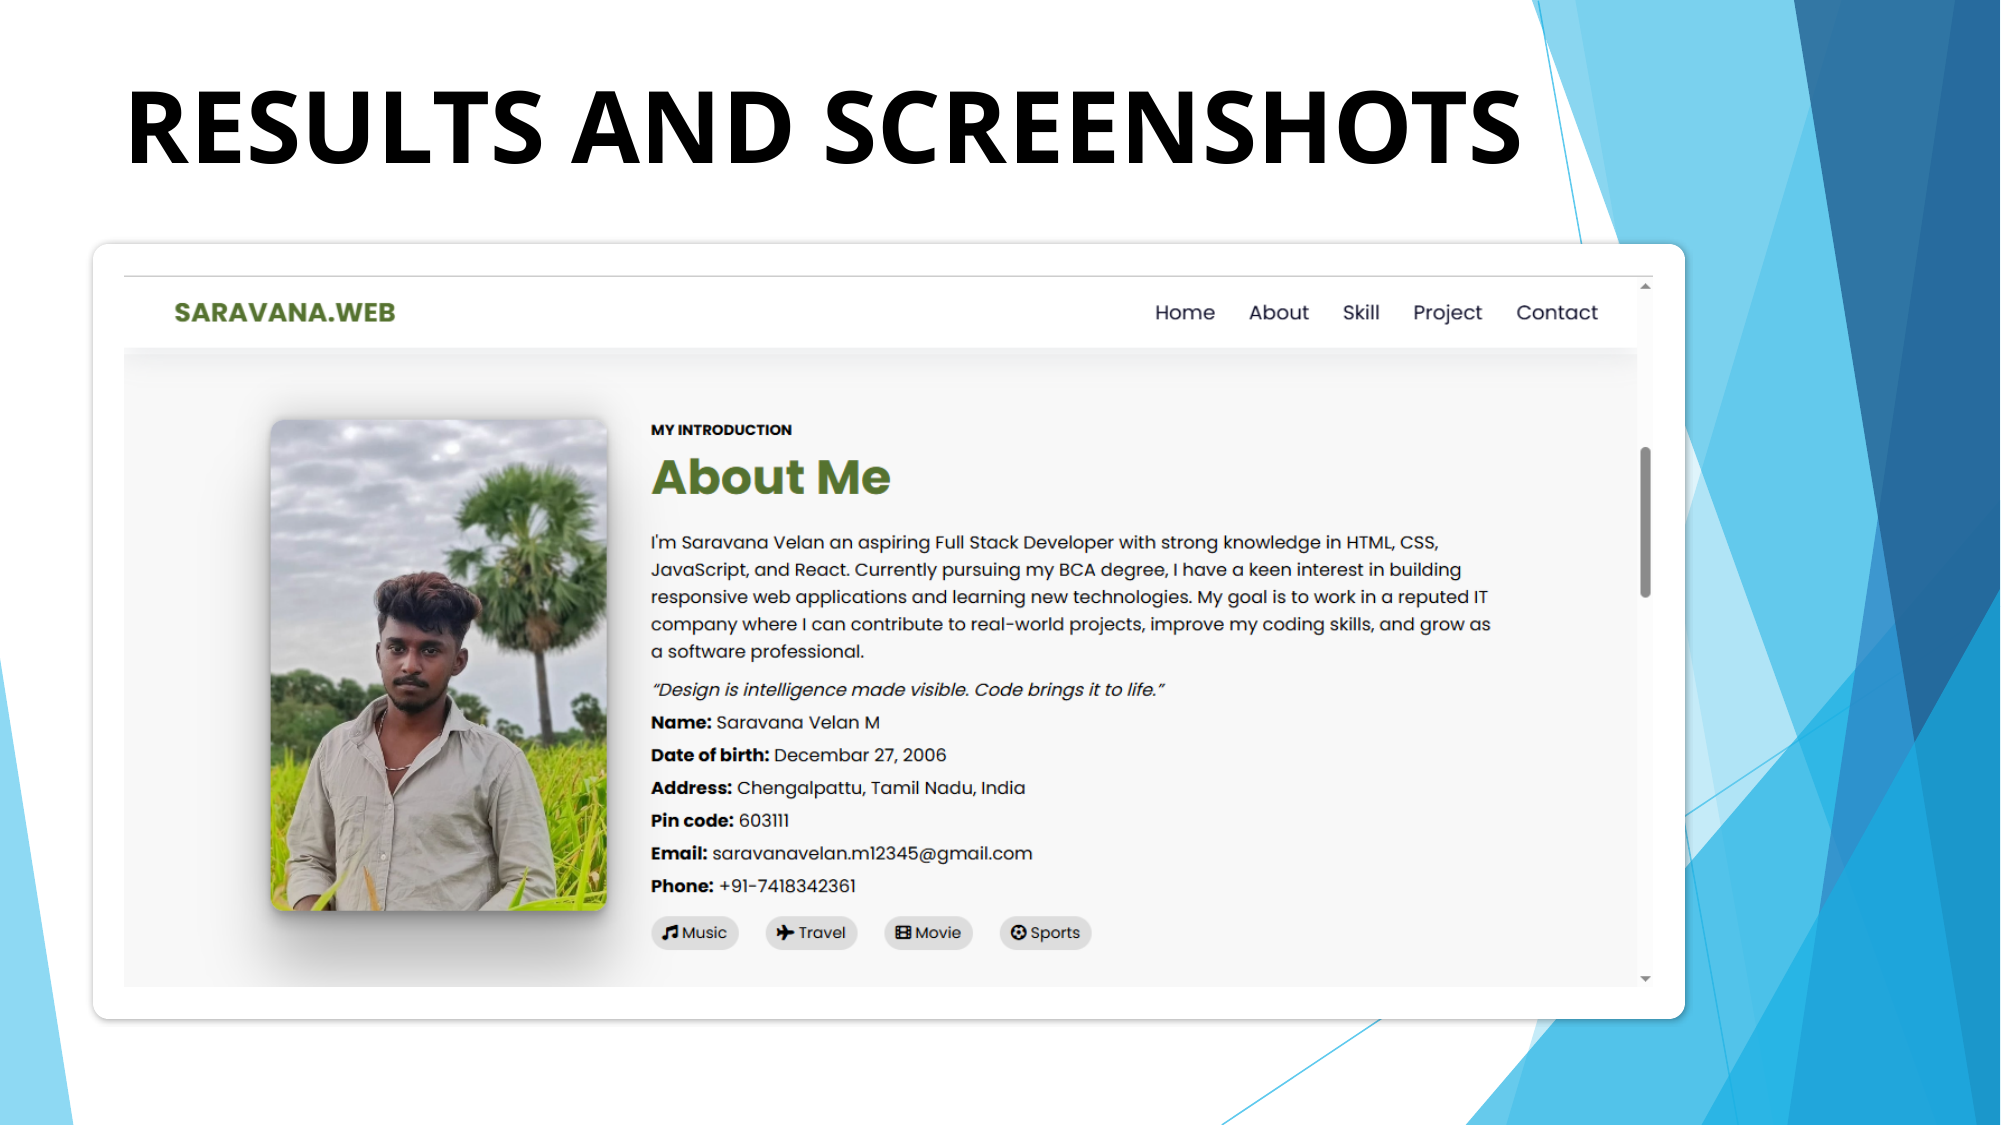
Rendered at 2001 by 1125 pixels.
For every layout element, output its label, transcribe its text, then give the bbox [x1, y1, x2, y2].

title RESULTS AND SCREENSHOTS [123, 63, 1877, 185]
picture [123, 274, 1654, 988]
